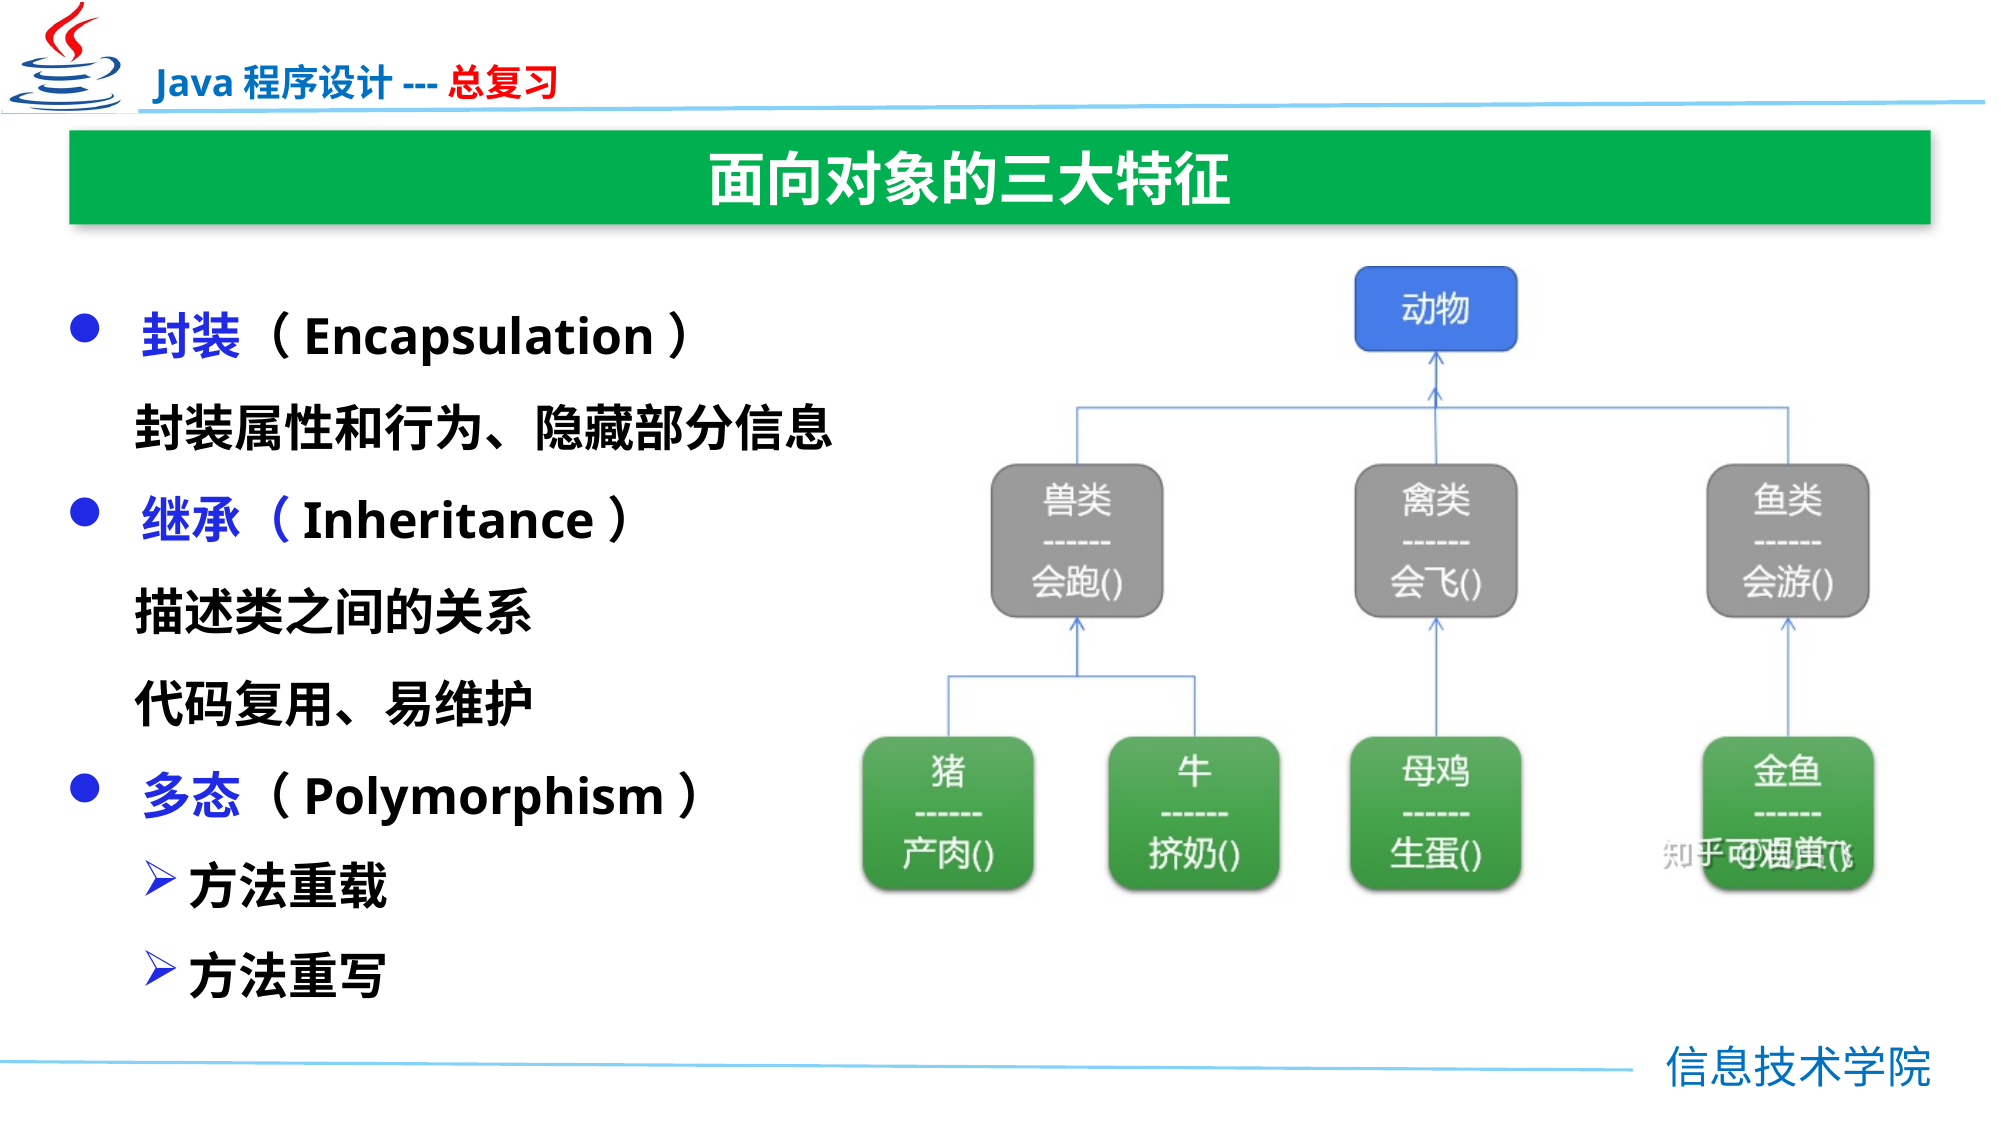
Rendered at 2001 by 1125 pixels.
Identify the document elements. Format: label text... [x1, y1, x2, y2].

list 封装（Encapsulation） 封装属性和行为、隐藏部分信息 继承（Inheritance） 描述类之间的关系 代码复用、易维护 多态（Polymorphism） 方法重载 方法重写 [51, 266, 891, 1038]
text_box 面向对象的三大特征 [692, 134, 1247, 220]
text_box [69, 130, 1931, 225]
picture [2, 2, 139, 113]
picture [856, 266, 1881, 899]
